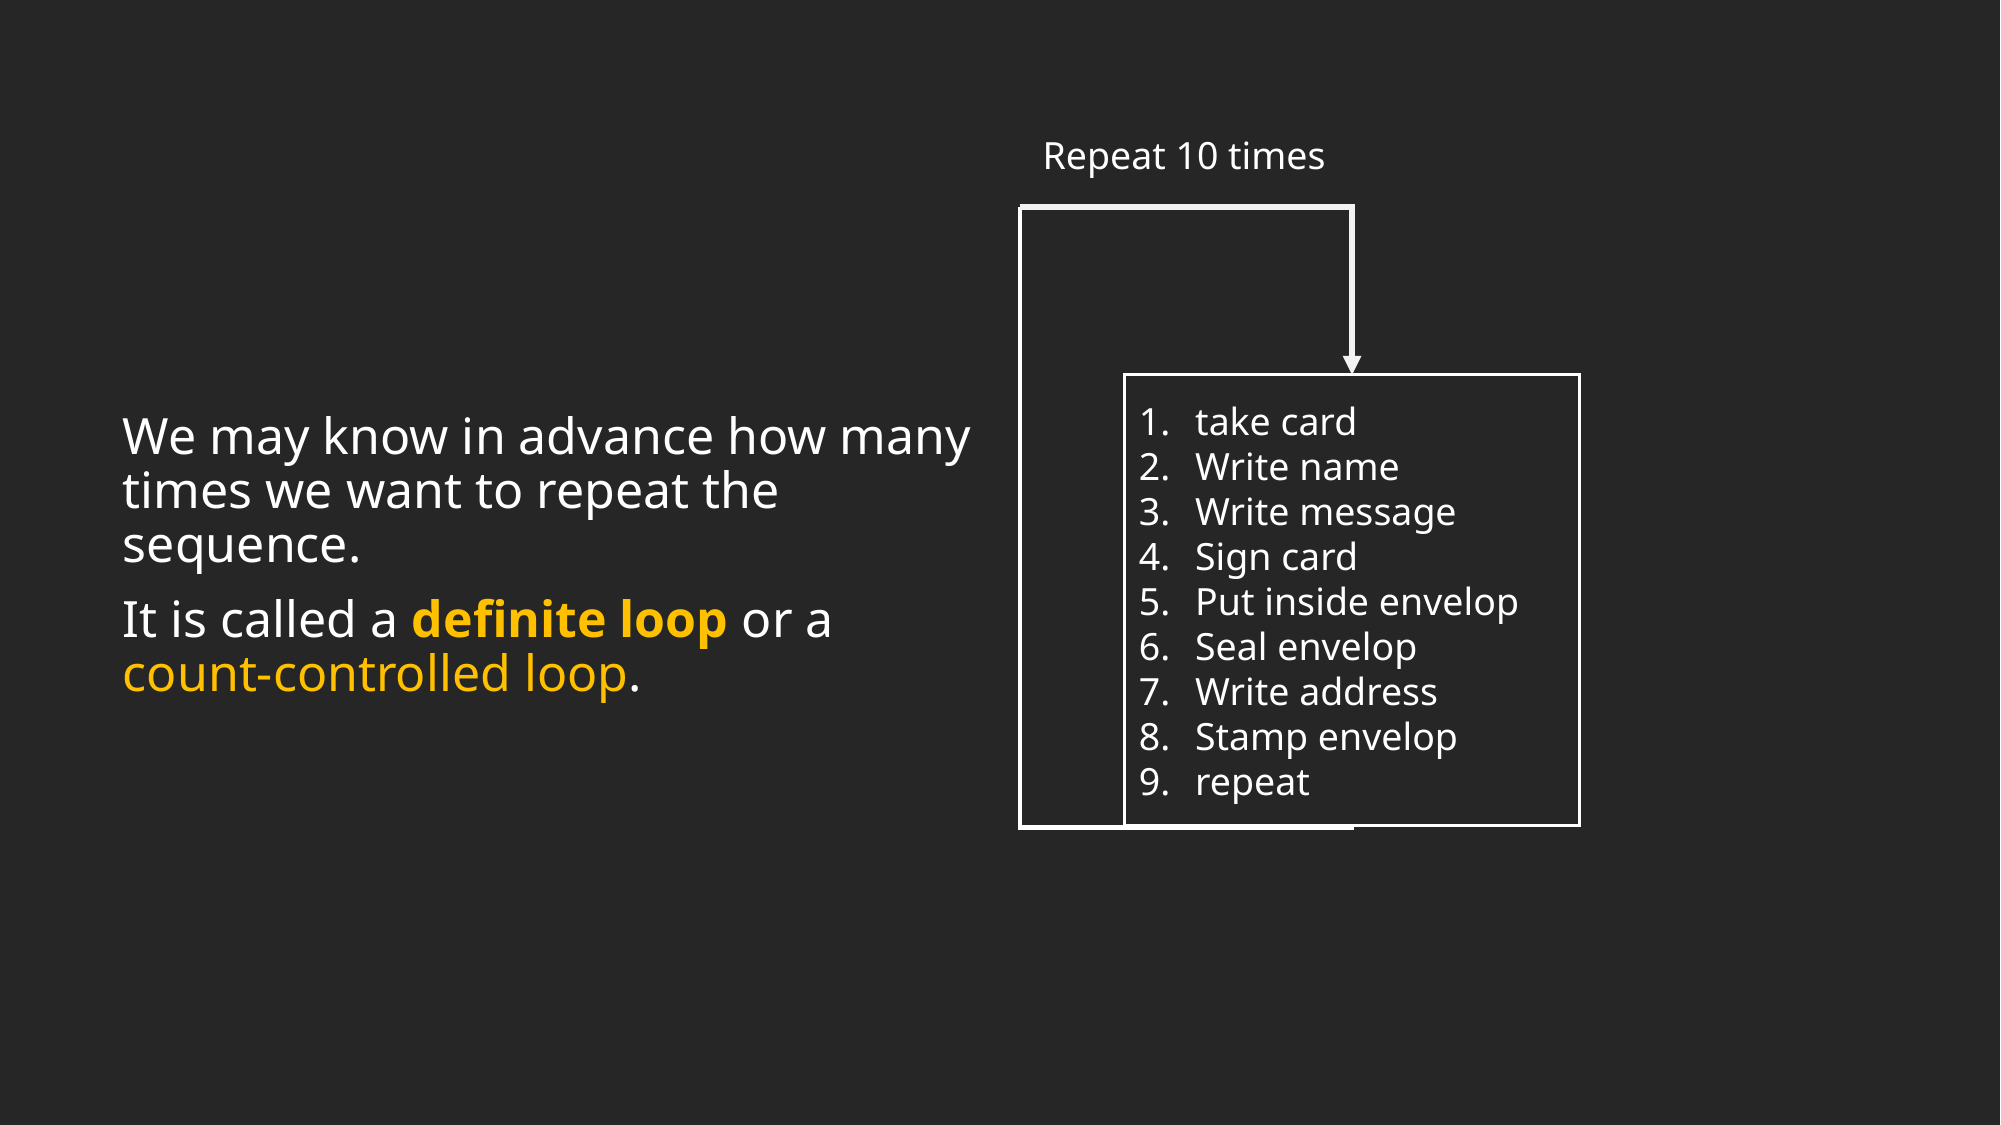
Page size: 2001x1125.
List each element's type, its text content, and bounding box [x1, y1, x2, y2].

text_box take card Write name Write message Sign card Put inside envelop Seal envelop Write address Stamp envelop repeat [1123, 374, 1581, 827]
text_box Repeat 10 times [1028, 124, 1341, 185]
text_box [1019, 207, 1352, 375]
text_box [876, 350, 1496, 683]
text_box We may know in advance how many times we want to repeat the sequence. It is called a definite loop or a count-controlled loop. [108, 184, 1012, 930]
